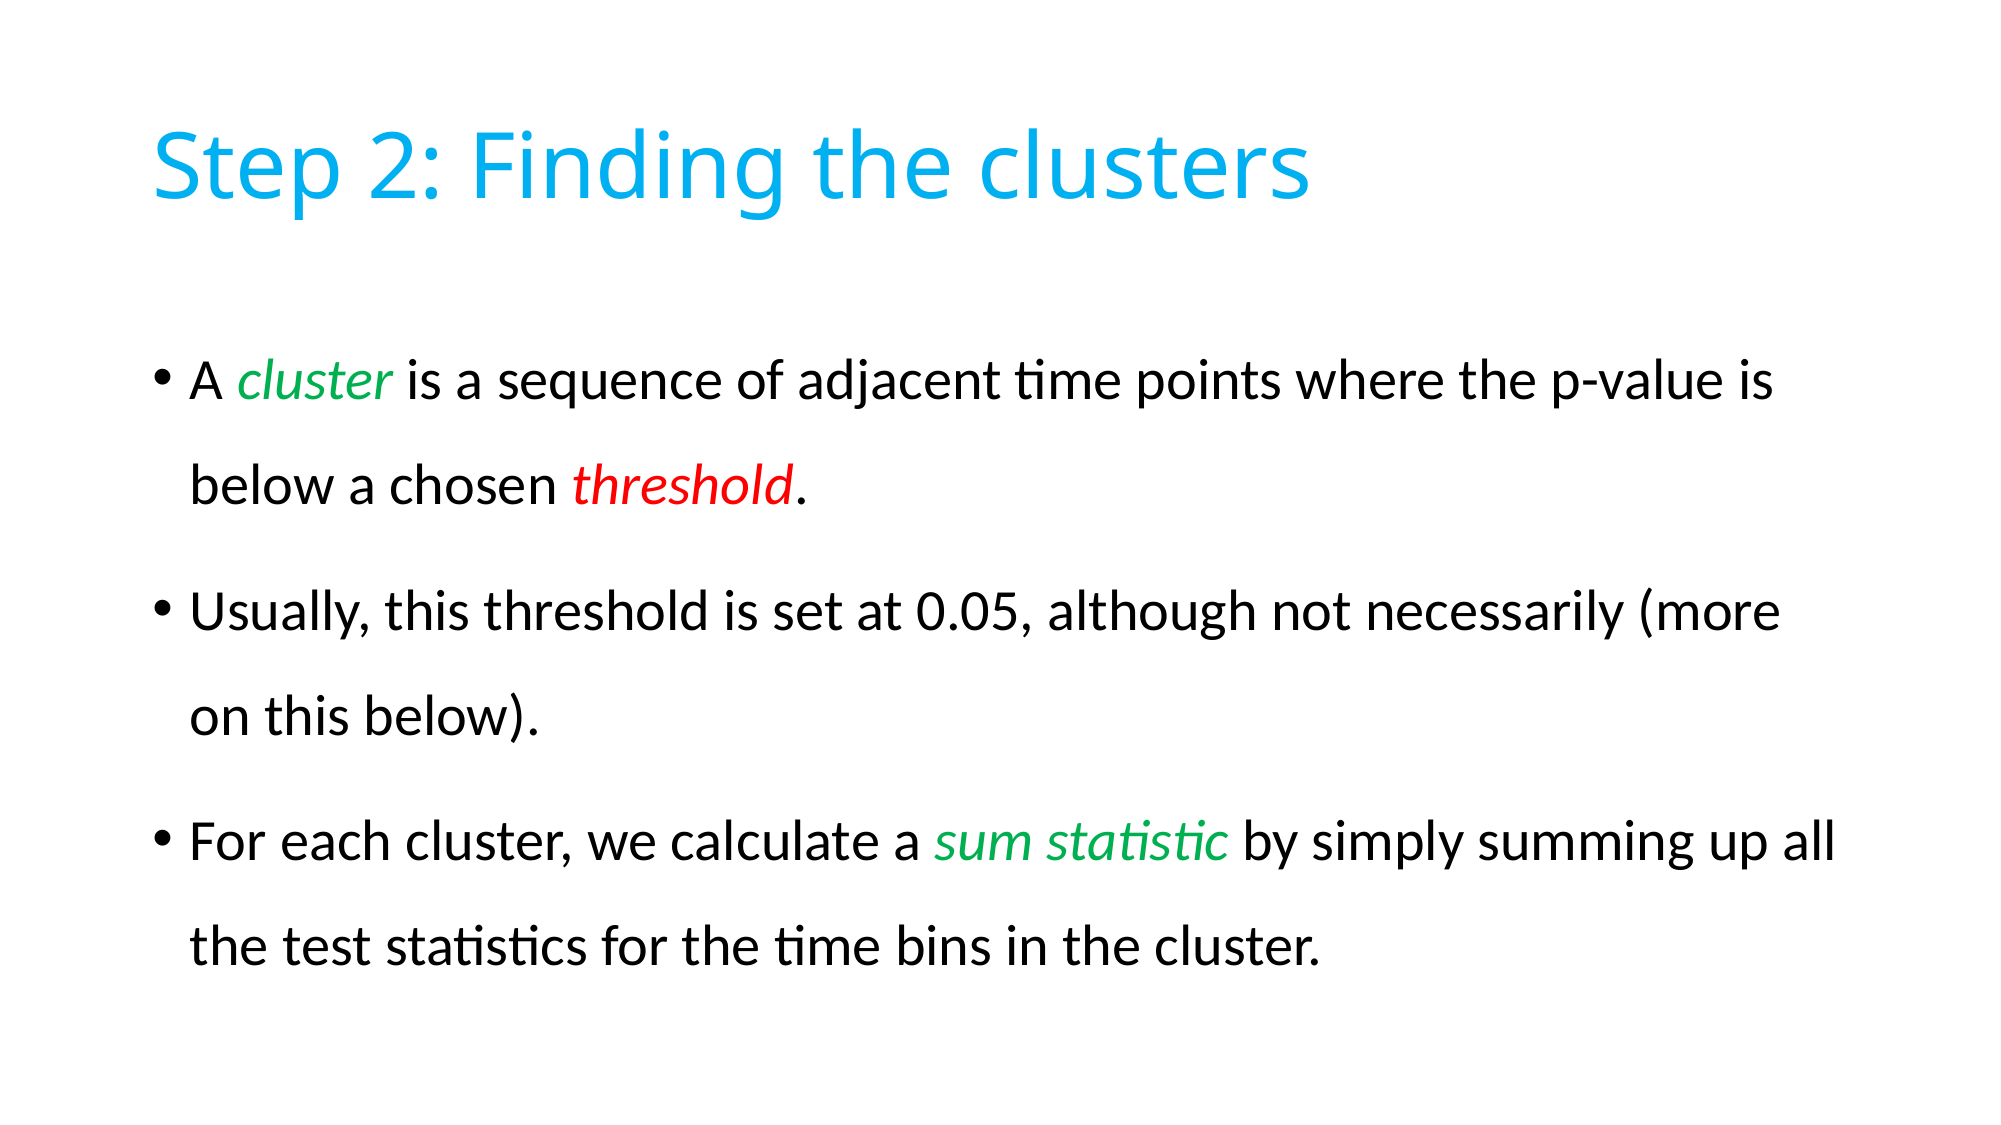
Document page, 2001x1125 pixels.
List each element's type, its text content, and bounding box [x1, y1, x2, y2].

list A cluster is a sequence of adjacent time points where the p-value is below a chosen threshold. Usually, this threshold is set at 0.05, although not necessarily (more on this below). For each cluster, we calculate a sum statistic by simply summing up all the test statistics for the time bins in the cluster. [137, 299, 1863, 1014]
title Step 2: Finding the clusters [137, 59, 1863, 278]
